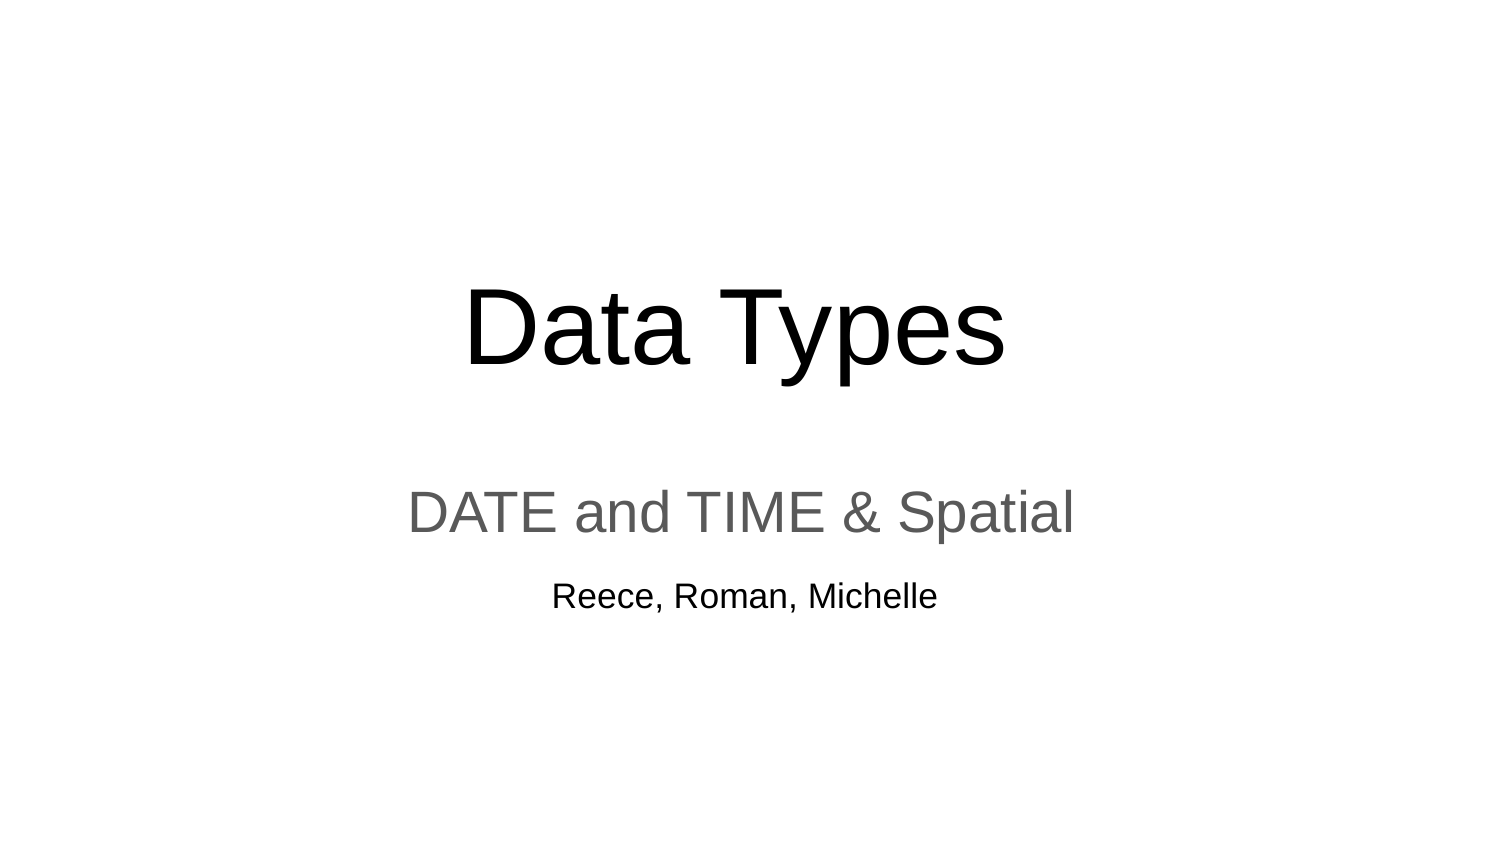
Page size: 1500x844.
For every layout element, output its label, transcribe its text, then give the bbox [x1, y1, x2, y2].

subtitle Reece, Roman, Michelle [51, 561, 1449, 692]
subtitle DATE and TIME & Spatial [51, 464, 1449, 561]
title Data Types [51, 66, 1449, 403]
